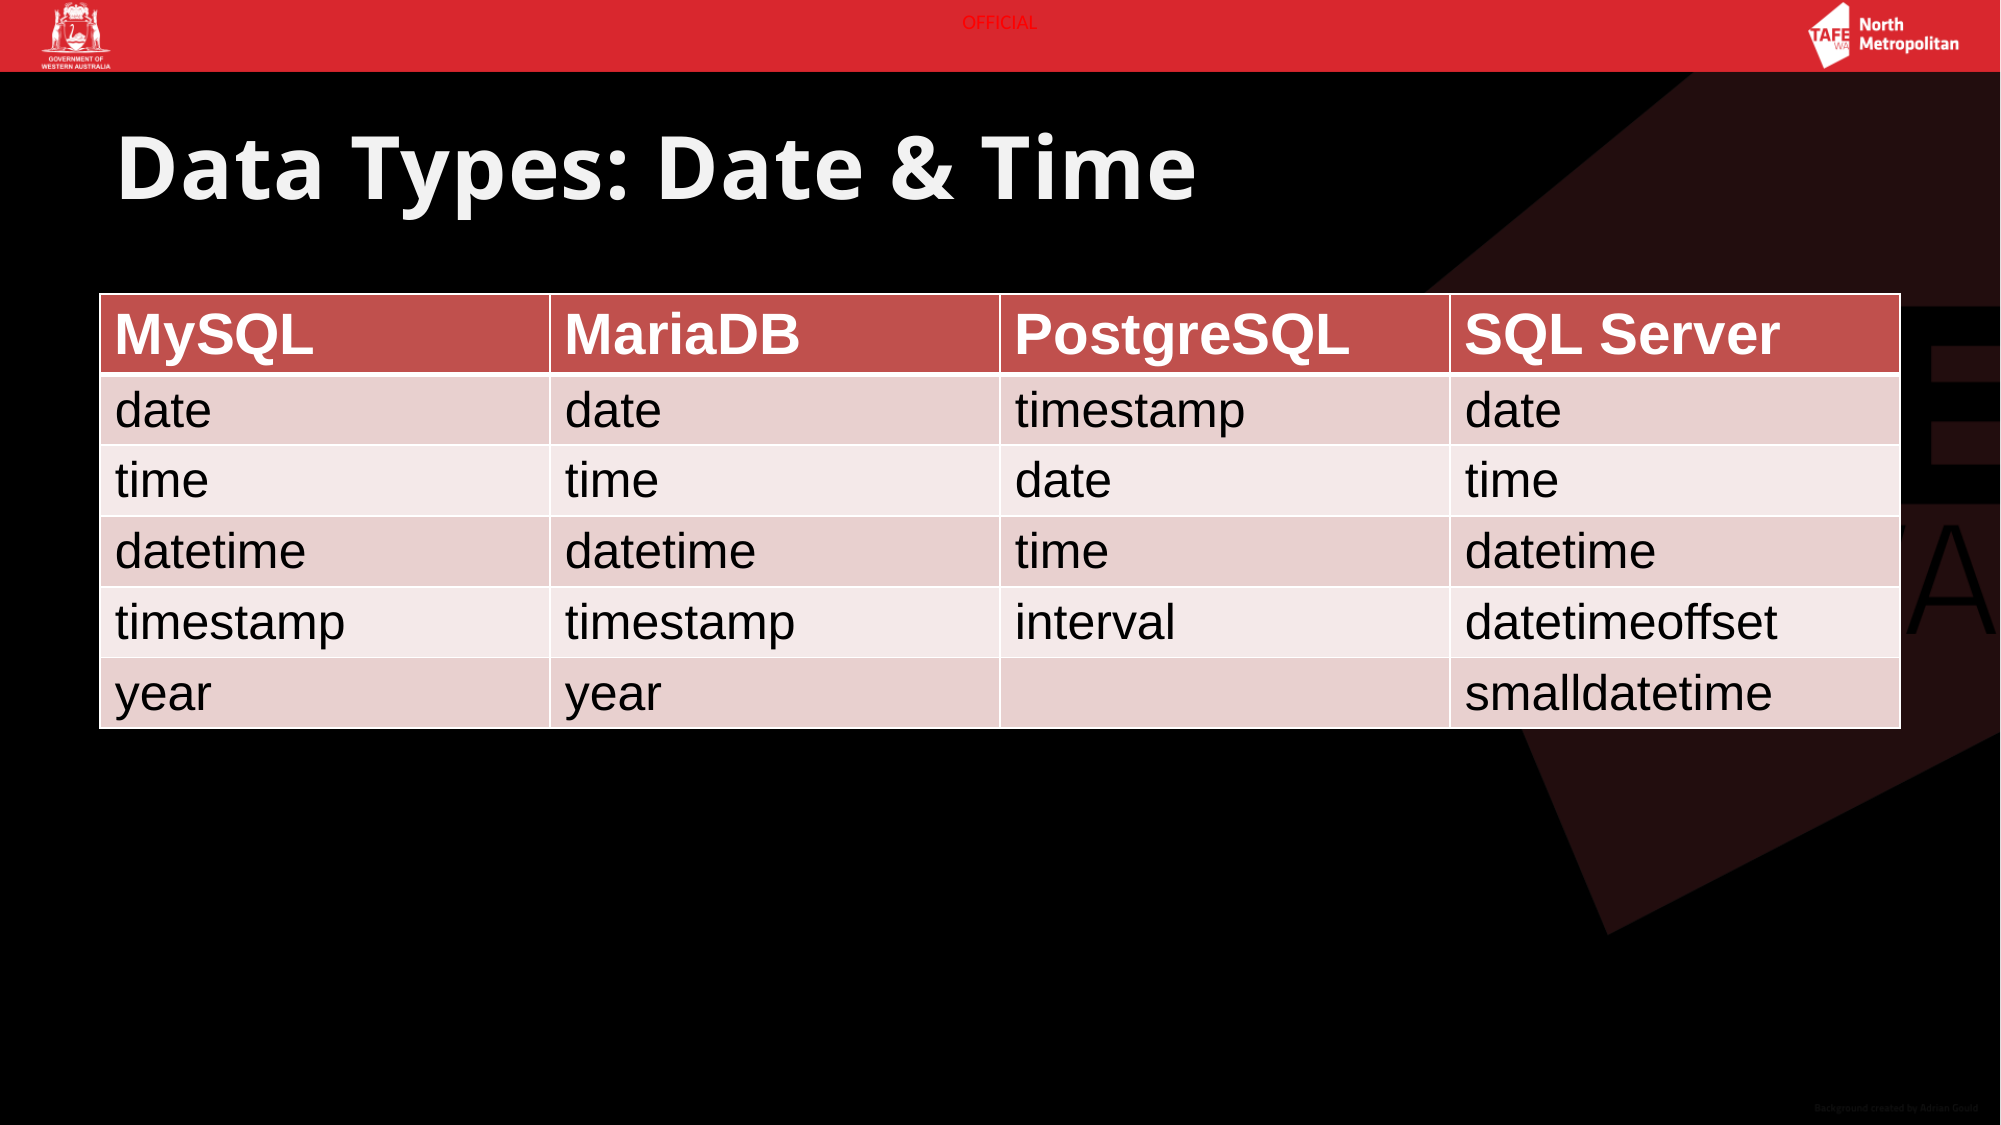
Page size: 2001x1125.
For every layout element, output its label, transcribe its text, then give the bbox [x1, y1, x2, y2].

table_cell [1001, 658, 1449, 727]
table_cell date [1001, 446, 1449, 515]
table_cell datetime [101, 517, 549, 586]
table_cell datetime [1451, 517, 1899, 586]
table_header PostgreSQL [1001, 295, 1449, 372]
picture [0, 0, 2001, 1125]
table_header MariaDB [551, 295, 999, 372]
table_cell date [1451, 377, 1899, 444]
table_cell year [551, 658, 999, 727]
table_header MySQL [101, 295, 549, 372]
table_cell time [1001, 517, 1449, 586]
table_cell datetime [551, 517, 999, 586]
table_cell timestamp [101, 588, 549, 657]
table_cell timestamp [551, 588, 999, 657]
table_cell year [101, 658, 549, 727]
table_cell date [551, 377, 999, 444]
table_cell time [551, 446, 999, 515]
table_header SQL Server [1451, 295, 1899, 372]
table_cell timestamp [1001, 377, 1449, 444]
table_cell time [1451, 446, 1899, 515]
table_cell datetimeoffset [1451, 588, 1899, 657]
table_cell interval [1001, 588, 1449, 657]
table_cell date [101, 377, 549, 444]
table_cell time [101, 446, 549, 515]
table_cell smalldatetime [1451, 658, 1899, 727]
title Data Types: Date & Time [99, 82, 1900, 247]
